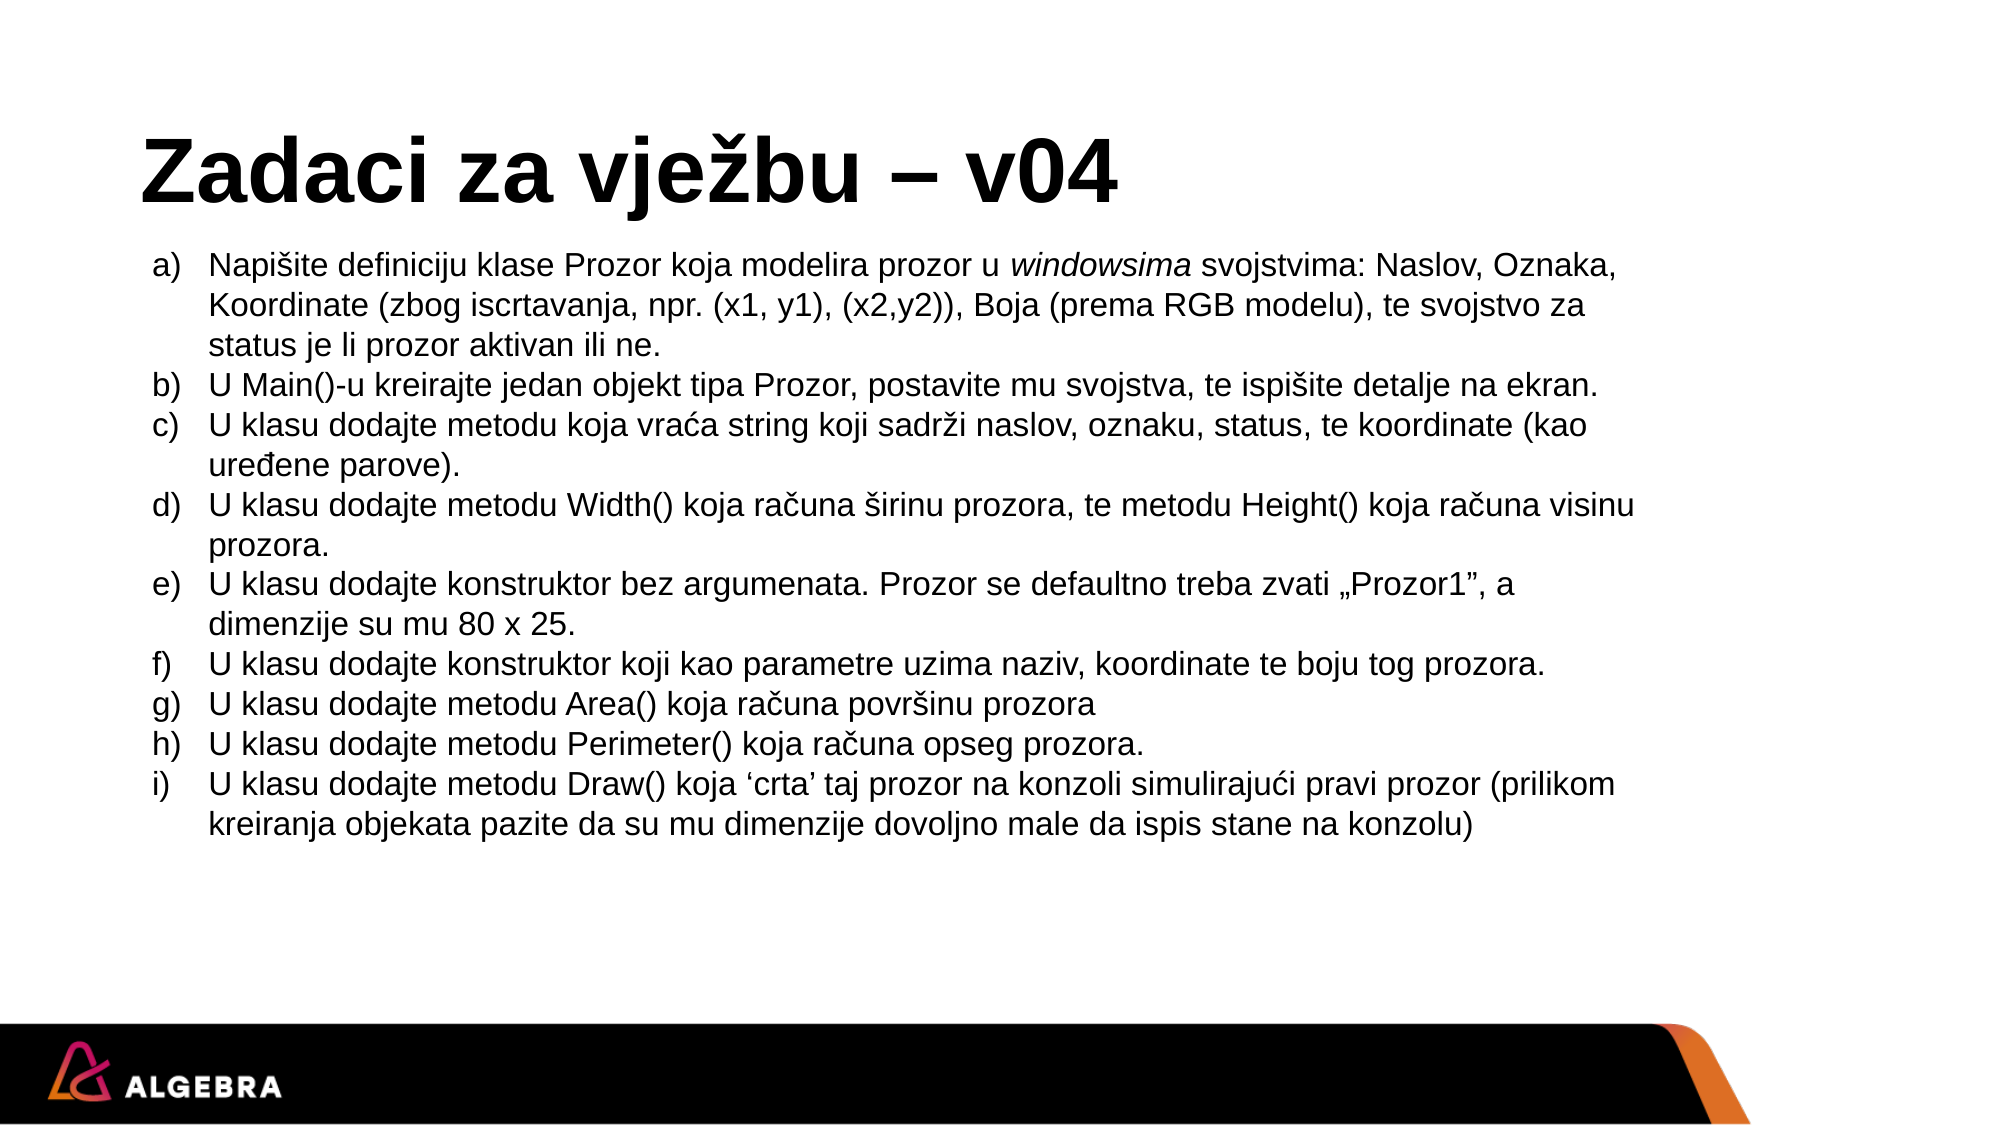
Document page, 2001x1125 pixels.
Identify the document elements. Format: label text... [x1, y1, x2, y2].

title Zadaci za vježbu – v04 [125, 92, 1626, 231]
picture [0, 1023, 1958, 1125]
text_box Napišite definiciju klase Prozor koja modelira prozor u windowsima svojstvima: Naslov, Oznaka, Koordinate (zbog iscrtavanja, npr. (x1, y1), (x2,y2)), Boja (prema RGB modelu), te svojstvo za status je li prozor aktivan ili ne. U Main()-u kreirajte jedan objekt tipa Prozor, postavite mu svojstva, te ispišite detalje na ekran. U klasu dodajte metodu koja vraća string koji sadrži naslov, oznaku, status, te koordinate (kao uređene parove). U klasu dodajte metodu Width() koja računa širinu prozora, te metodu Height() koja računa visinu prozora. U klasu dodajte konstruktor bez argumenata. Prozor se defaultno treba zvati „Prozor1”, a dimenzije su mu 80 x 25. U klasu dodajte konstruktor koji kao parametre uzima naziv, koordinate te boju tog prozora. U klasu dodajte metodu Area() koja računa površinu prozora U klasu dodajte metodu Perimeter() koja računa opseg prozora. U klasu dodajte metodu Draw() koja ‘crta’ taj prozor na konzoli simulirajući pravi prozor (prilikom kreiranja objekata pazite da su mu dimenzije dovoljno male da ispis stane na konzolu) [137, 235, 1675, 850]
